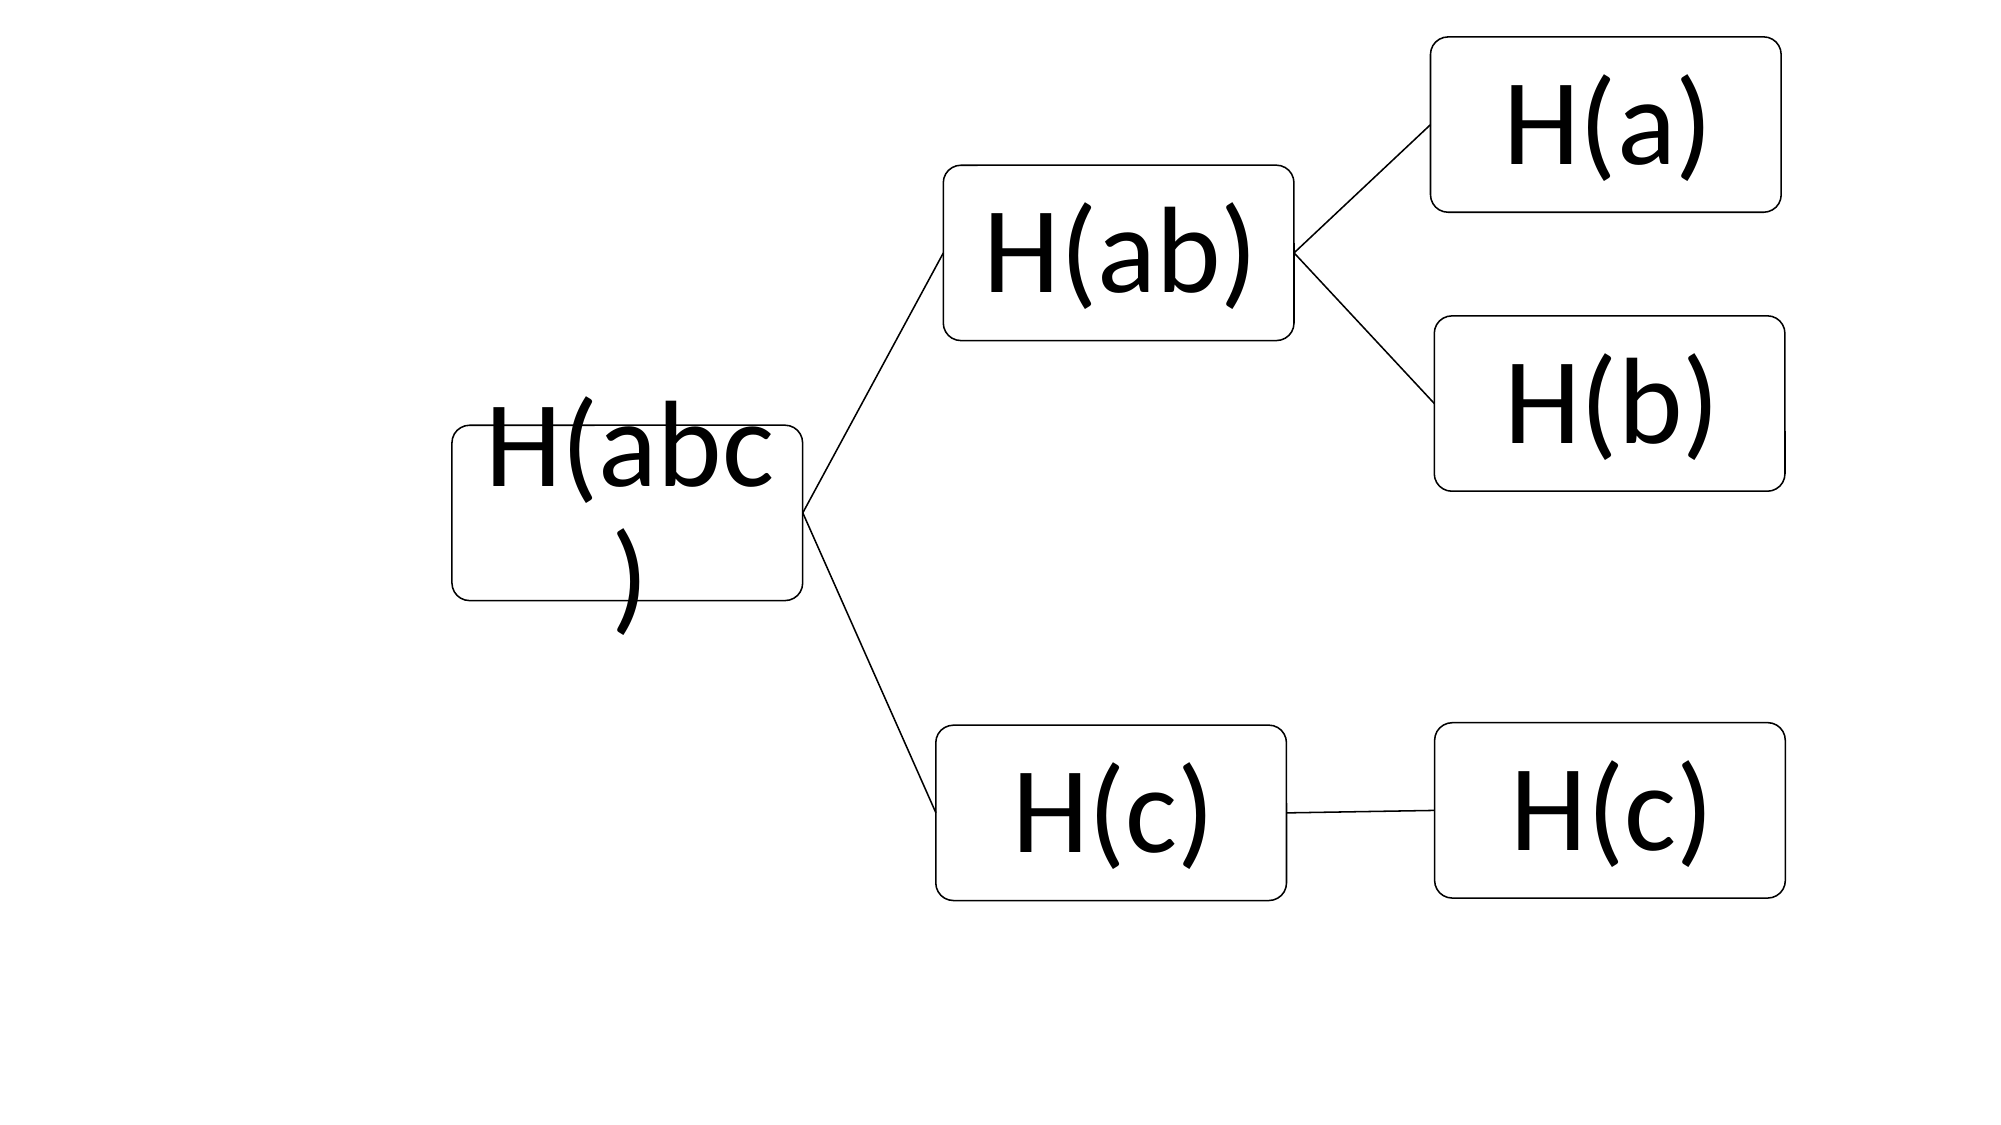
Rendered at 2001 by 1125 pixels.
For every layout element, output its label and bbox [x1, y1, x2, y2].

text_box [451, 31, 1786, 921]
